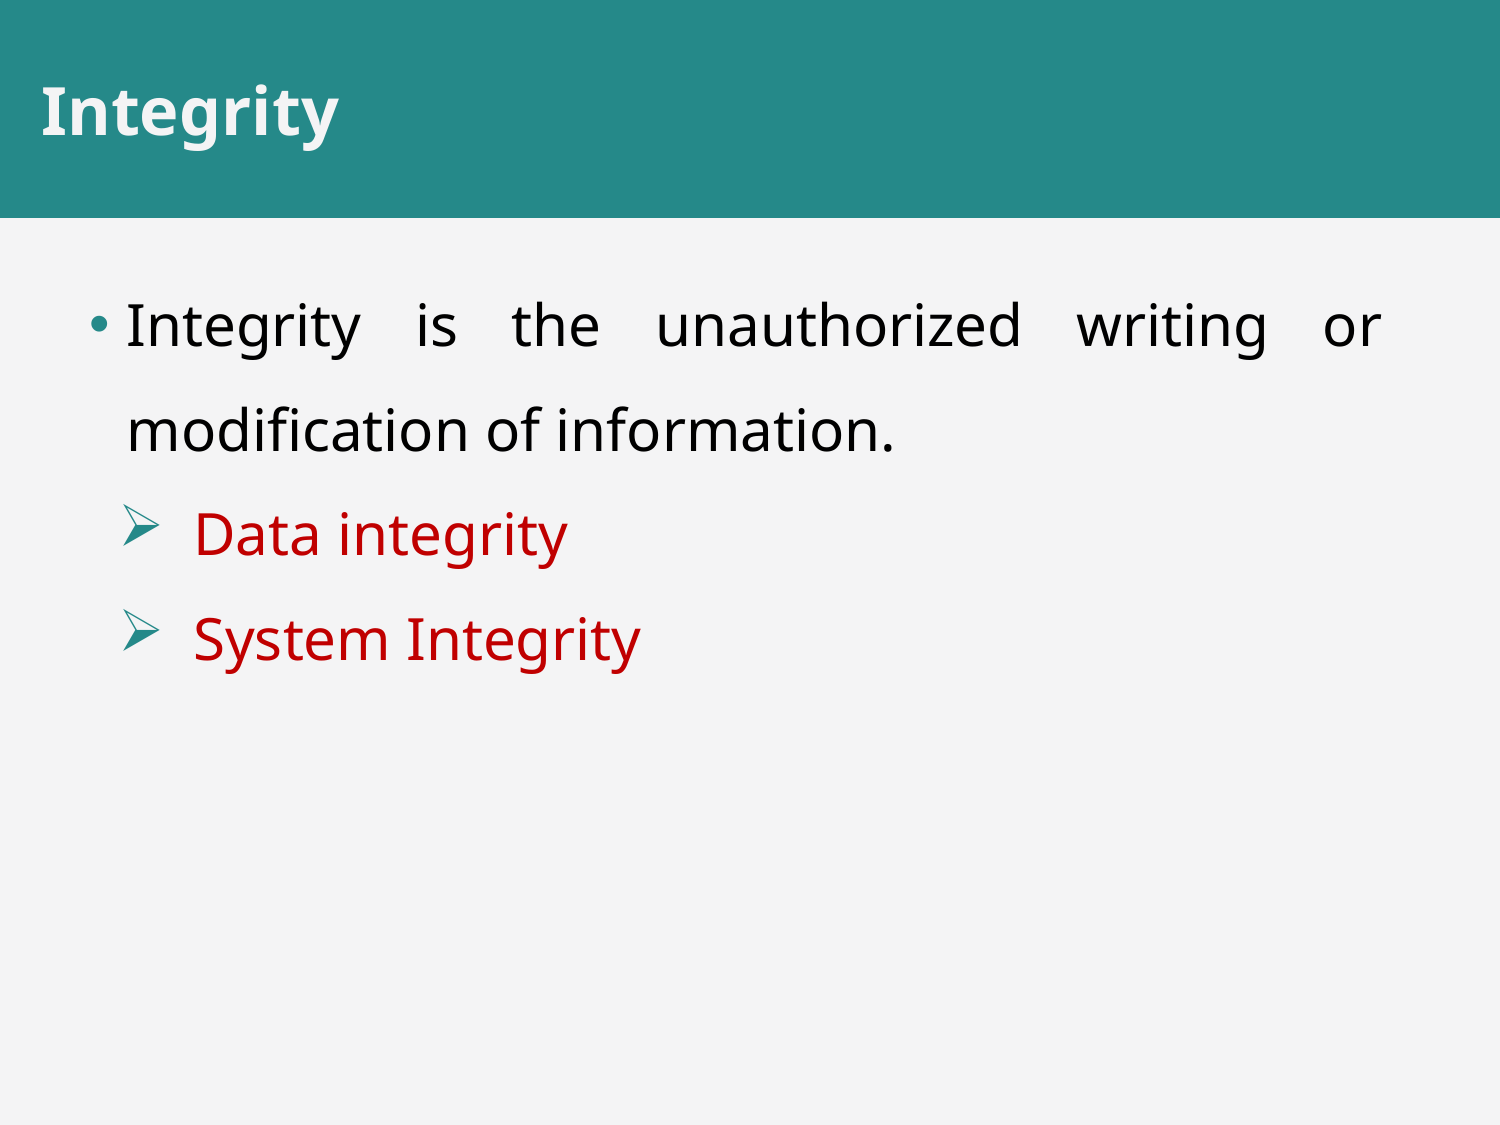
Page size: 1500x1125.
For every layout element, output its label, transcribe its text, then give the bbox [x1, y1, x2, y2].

list Integrity is the unauthorized writing or modification of information. Data integrity System Integrity [74, 245, 1398, 1067]
title Integrity [26, 0, 1350, 218]
